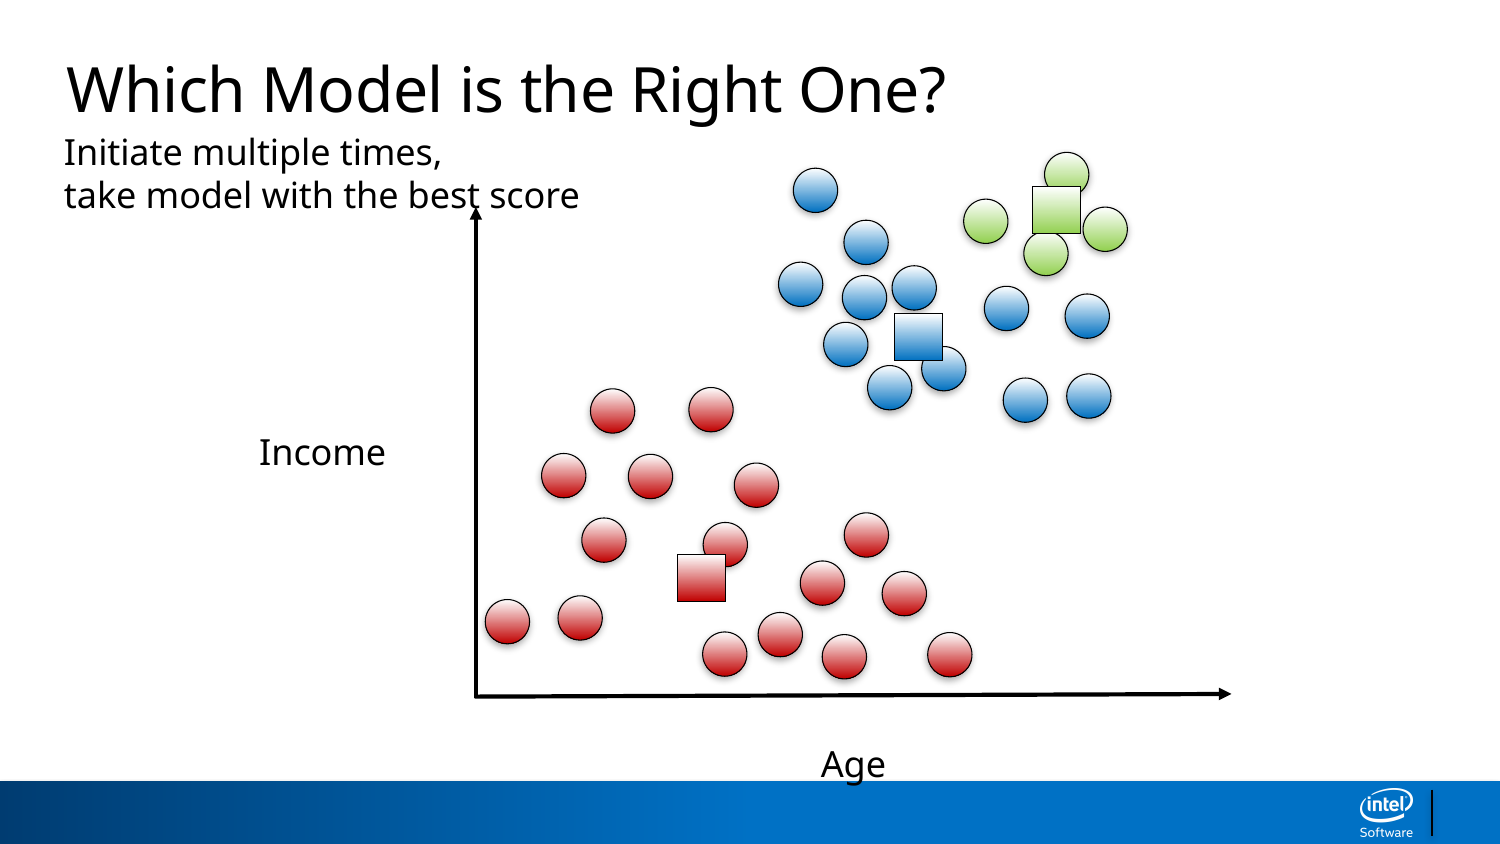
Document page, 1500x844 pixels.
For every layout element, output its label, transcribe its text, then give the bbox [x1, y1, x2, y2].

text_box [1065, 373, 1112, 419]
text_box [677, 554, 726, 602]
text_box [589, 388, 636, 434]
text_box [627, 453, 674, 500]
text_box [557, 595, 604, 641]
text_box [866, 364, 913, 411]
text_box [824, 169, 839, 212]
text_box Income [242, 413, 402, 473]
text_box [920, 345, 967, 392]
text_box [926, 631, 973, 678]
text_box [1082, 206, 1129, 253]
text_box [841, 274, 888, 321]
picture [1360, 788, 1413, 837]
text_box [891, 264, 938, 311]
text_box [799, 560, 846, 607]
text_box [1032, 186, 1081, 234]
text_box [777, 261, 824, 308]
text_box [540, 452, 587, 499]
text_box [843, 512, 890, 558]
text_box [701, 631, 748, 678]
text_box [983, 285, 1030, 332]
text_box [757, 611, 804, 658]
text_box [702, 521, 749, 568]
text_box [733, 462, 780, 509]
text_box [881, 570, 928, 617]
text_box Which Model is the Right One? [65, 50, 1450, 126]
text_box [581, 517, 627, 564]
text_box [474, 693, 1232, 697]
text_box [894, 313, 943, 361]
text_box Age [581, 724, 1125, 785]
text_box [1043, 151, 1090, 193]
text_box [1064, 293, 1111, 340]
text_box [821, 633, 868, 680]
text_box [822, 321, 869, 368]
text_box [1002, 377, 1049, 424]
text_box [1023, 234, 1069, 277]
text_box [688, 386, 734, 433]
text_box [484, 598, 531, 645]
text_box [843, 219, 890, 266]
text_box Initiate multiple times, take model with the best score [62, 129, 824, 216]
text_box [962, 198, 1009, 245]
